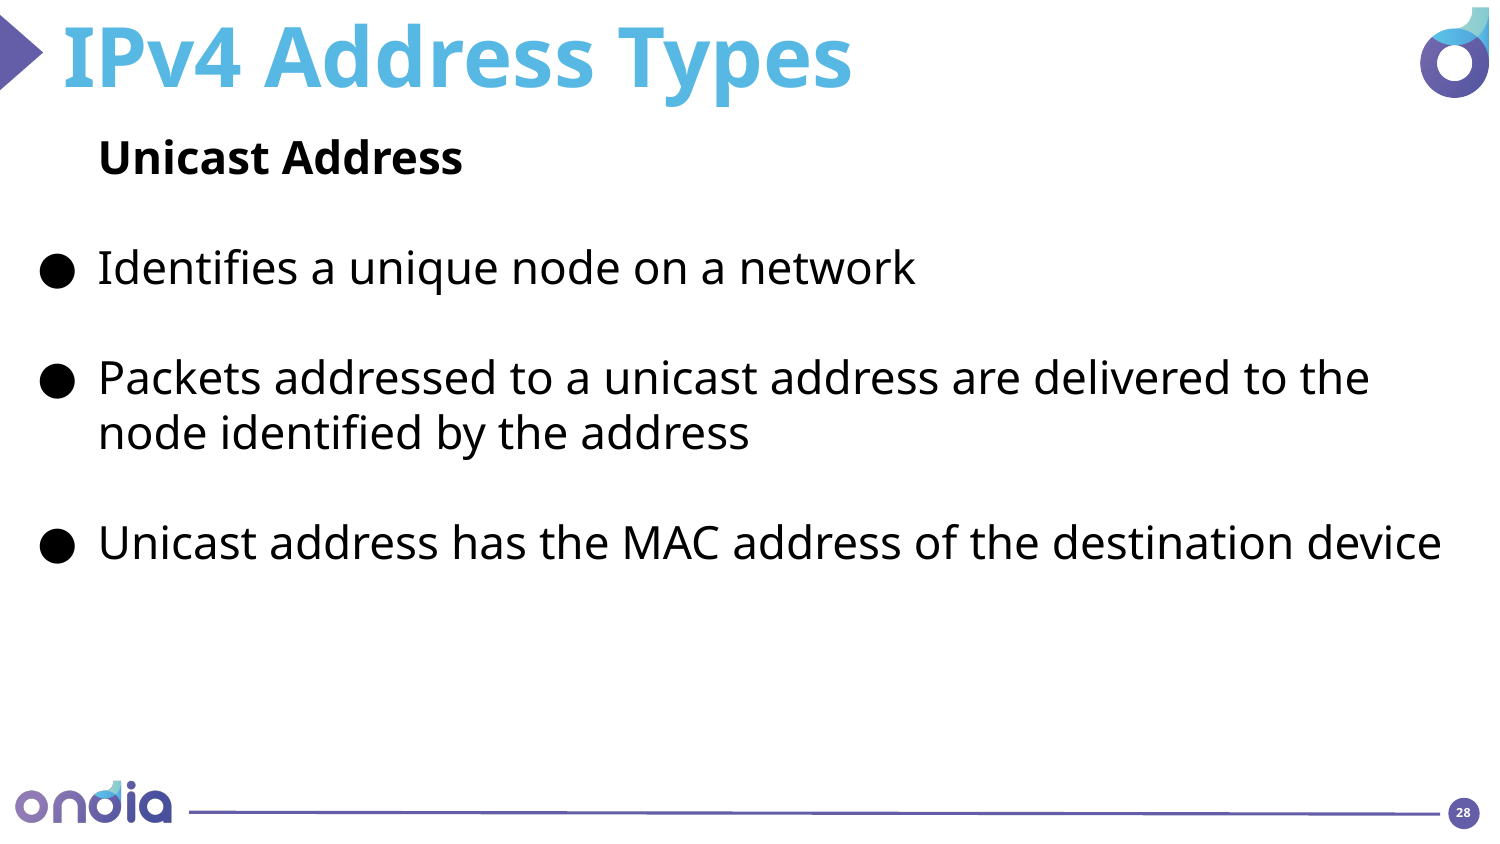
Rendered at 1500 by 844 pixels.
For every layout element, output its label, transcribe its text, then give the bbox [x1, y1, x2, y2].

title IPv4 Address Types [63, 4, 1412, 107]
picture [6, 775, 181, 833]
picture [1410, 0, 1499, 106]
text_box Unicast Address Identifies a unique node on a network Packets addressed to a unicast address are delivered to the node identified by the address Unicast address has the MAC address of the destination device [7, 113, 1494, 805]
